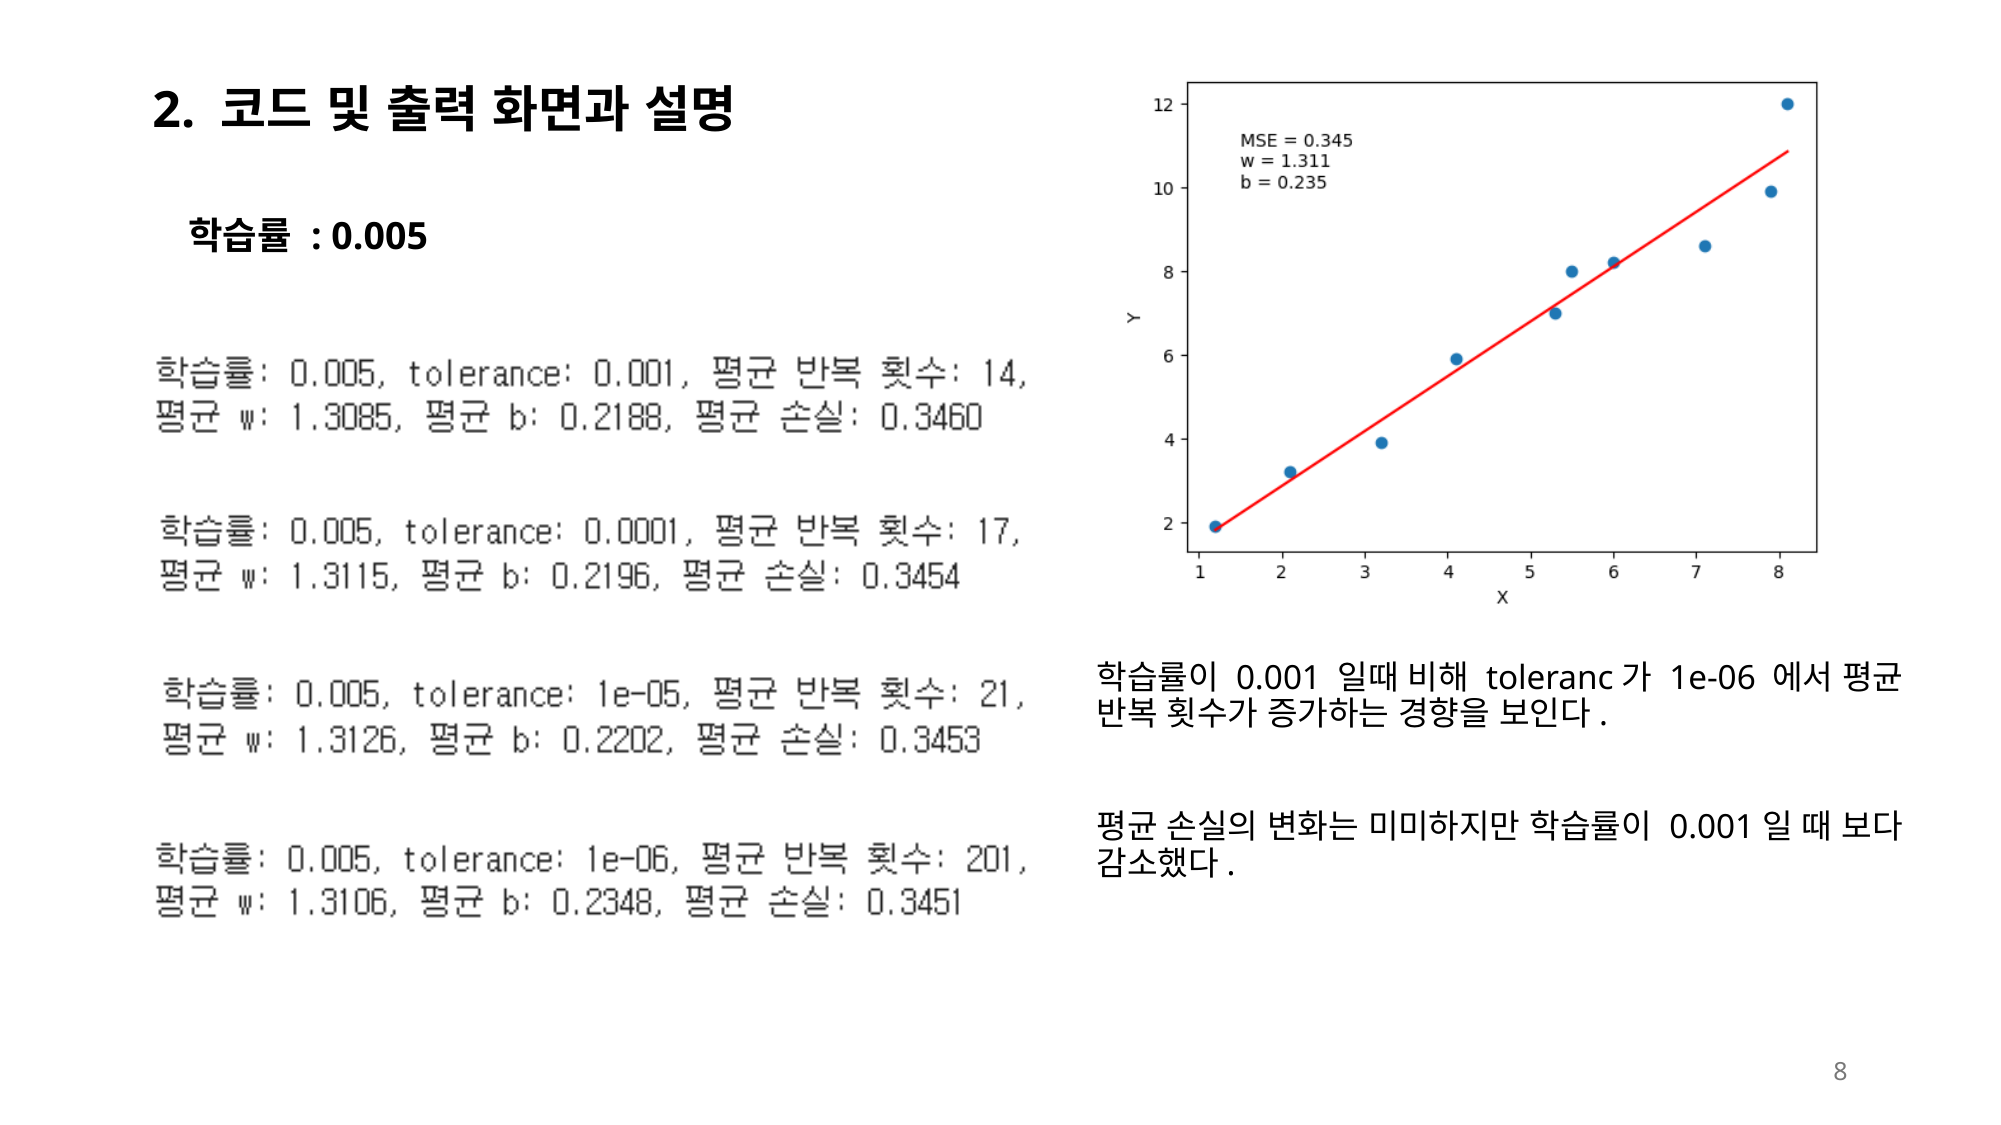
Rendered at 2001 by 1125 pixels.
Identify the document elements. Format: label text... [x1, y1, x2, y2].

picture [143, 664, 1030, 771]
text_box 학습률이 0.001 일때 비해 toleranc가 1e-06 에서 평균 반복 횟수가 증가하는 경향을 보인다. 평균 손실의 변화는 미미하지만 학습률이 0.001일 때 보다 감소했다. [1081, 653, 1982, 994]
picture [143, 827, 1030, 932]
text_box 학습률 : 0.005 [173, 209, 988, 275]
title 2. 코드 및 출력 화면과 설명 [137, 59, 1863, 163]
picture [1110, 76, 1830, 611]
picture [143, 343, 1030, 451]
slide_number 8 [1412, 1042, 1863, 1103]
picture [143, 501, 1030, 608]
